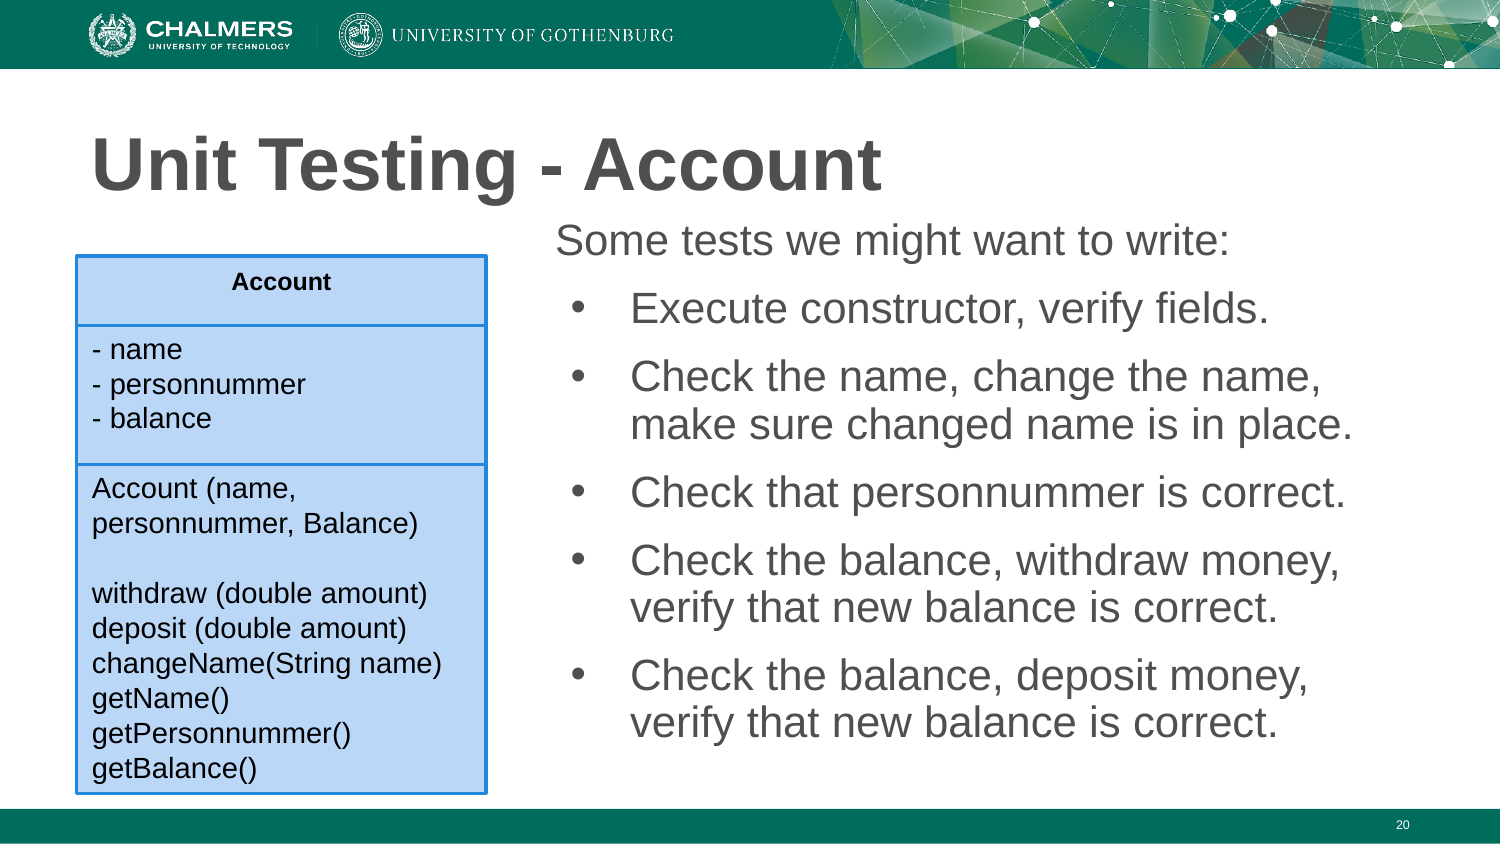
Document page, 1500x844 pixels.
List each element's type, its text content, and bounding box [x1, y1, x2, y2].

text_box Account - name - personnummer - balance Account (name, personnummer, Balance) withdraw (double amount) deposit (double amount) changeName(String name) getName() getPersonnummer() getBalance() [76, 471, 486, 794]
text_box Account - name - personnummer - balance Account (name, personnummer, Balance) withdraw (double amount) deposit (double amount) changeName(String name) getName() getPersonnummer() getBalance() [76, 331, 486, 463]
list Some tests we might want to write: Execute constructor, verify fields. Check the name, change the name, make sure changed name is in place. Check that personnummer is correct. Check the balance, withdraw money, verify that new balance is correct. Check the balance, deposit money, verify that new balance is correct. [540, 210, 1425, 782]
title Unit Testing - Account [76, 100, 1425, 211]
text_box Account - name - personnummer - balance Account (name, personnummer, Balance) withdraw (double amount) deposit (double amount) changeName(String name) getName() getPersonnummer() getBalance() [76, 256, 486, 324]
picture [759, 0, 1500, 68]
picture [64, 0, 696, 85]
slide_number ‹#› [1074, 809, 1425, 844]
